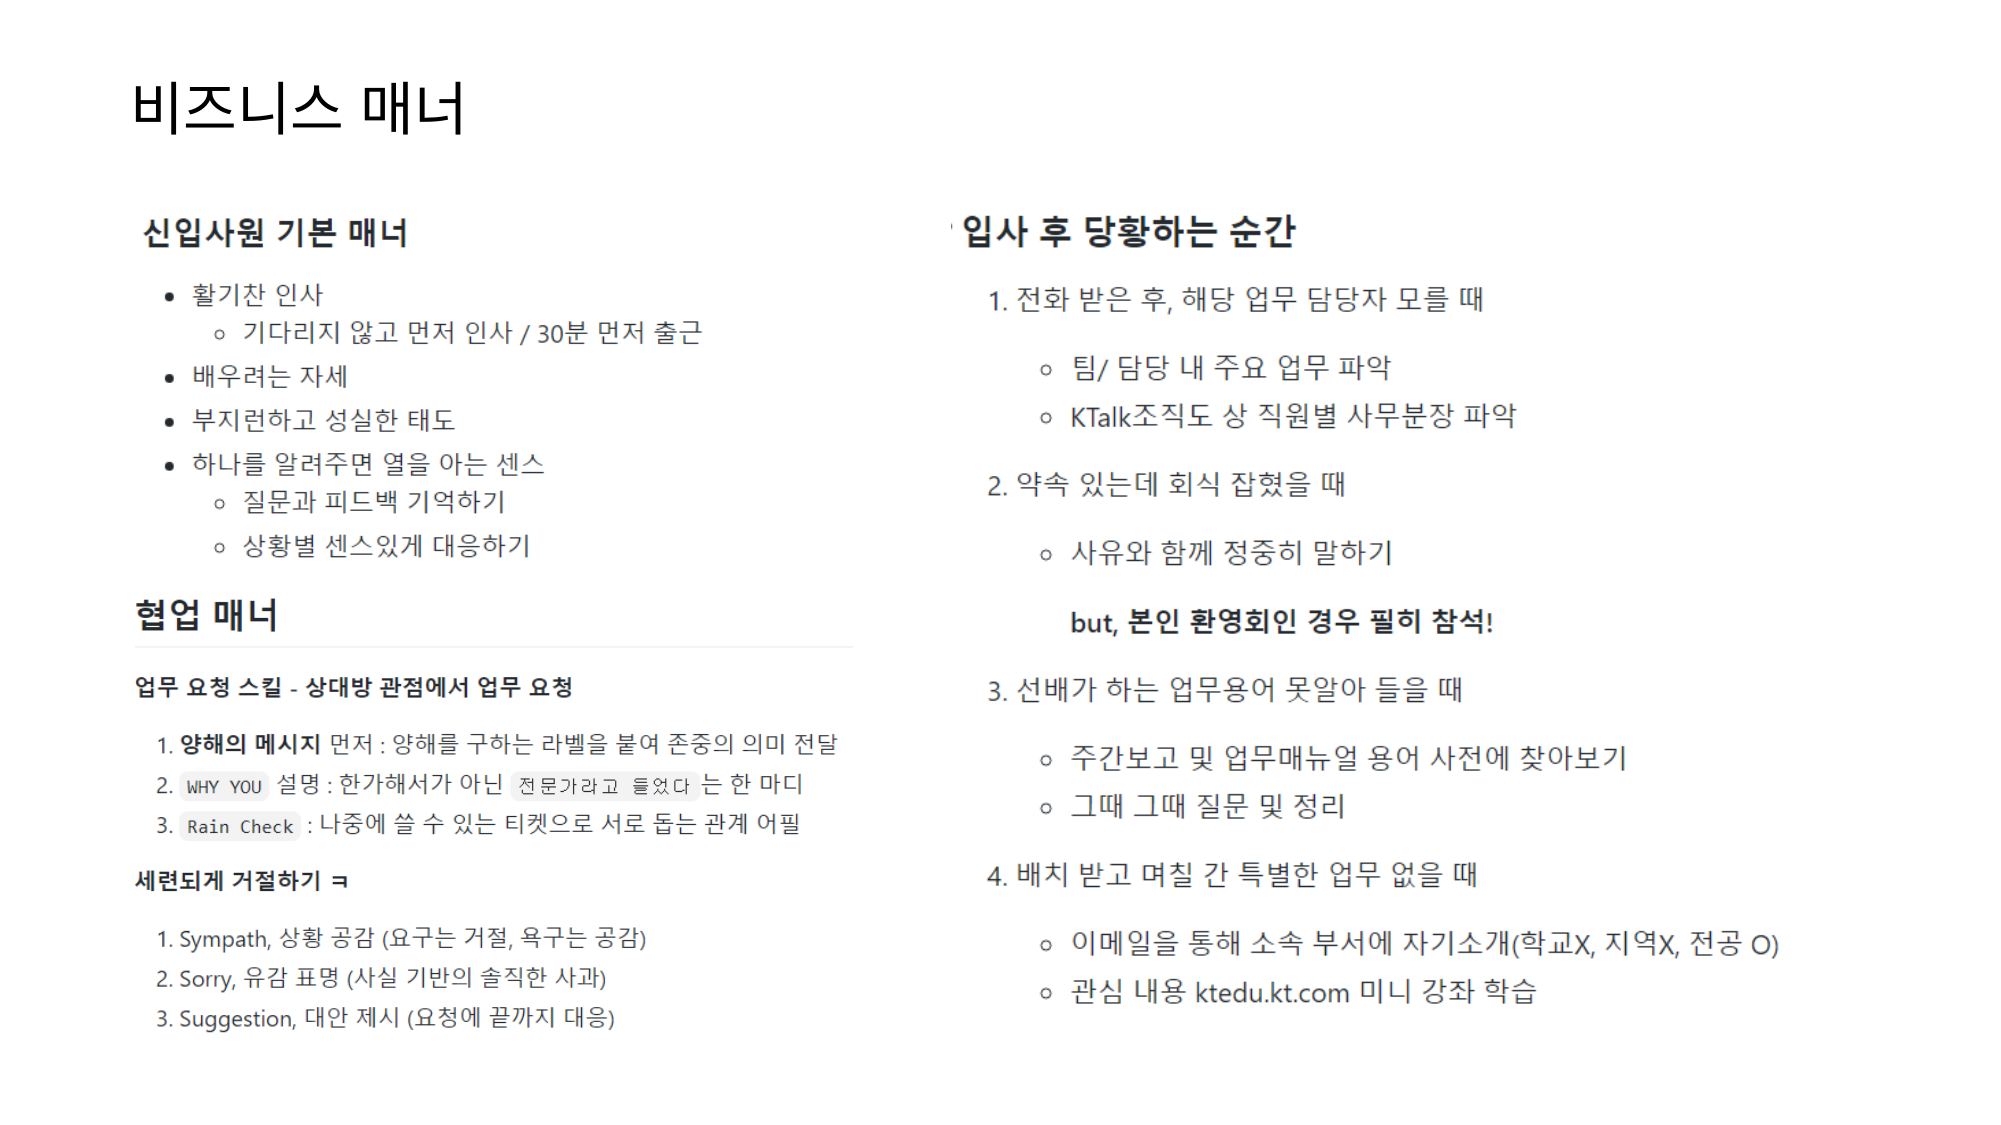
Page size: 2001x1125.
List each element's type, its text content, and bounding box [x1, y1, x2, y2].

picture [951, 201, 1799, 1023]
picture [135, 585, 853, 1055]
text_box 비즈니스 매너 [115, 64, 483, 150]
picture [135, 201, 726, 575]
